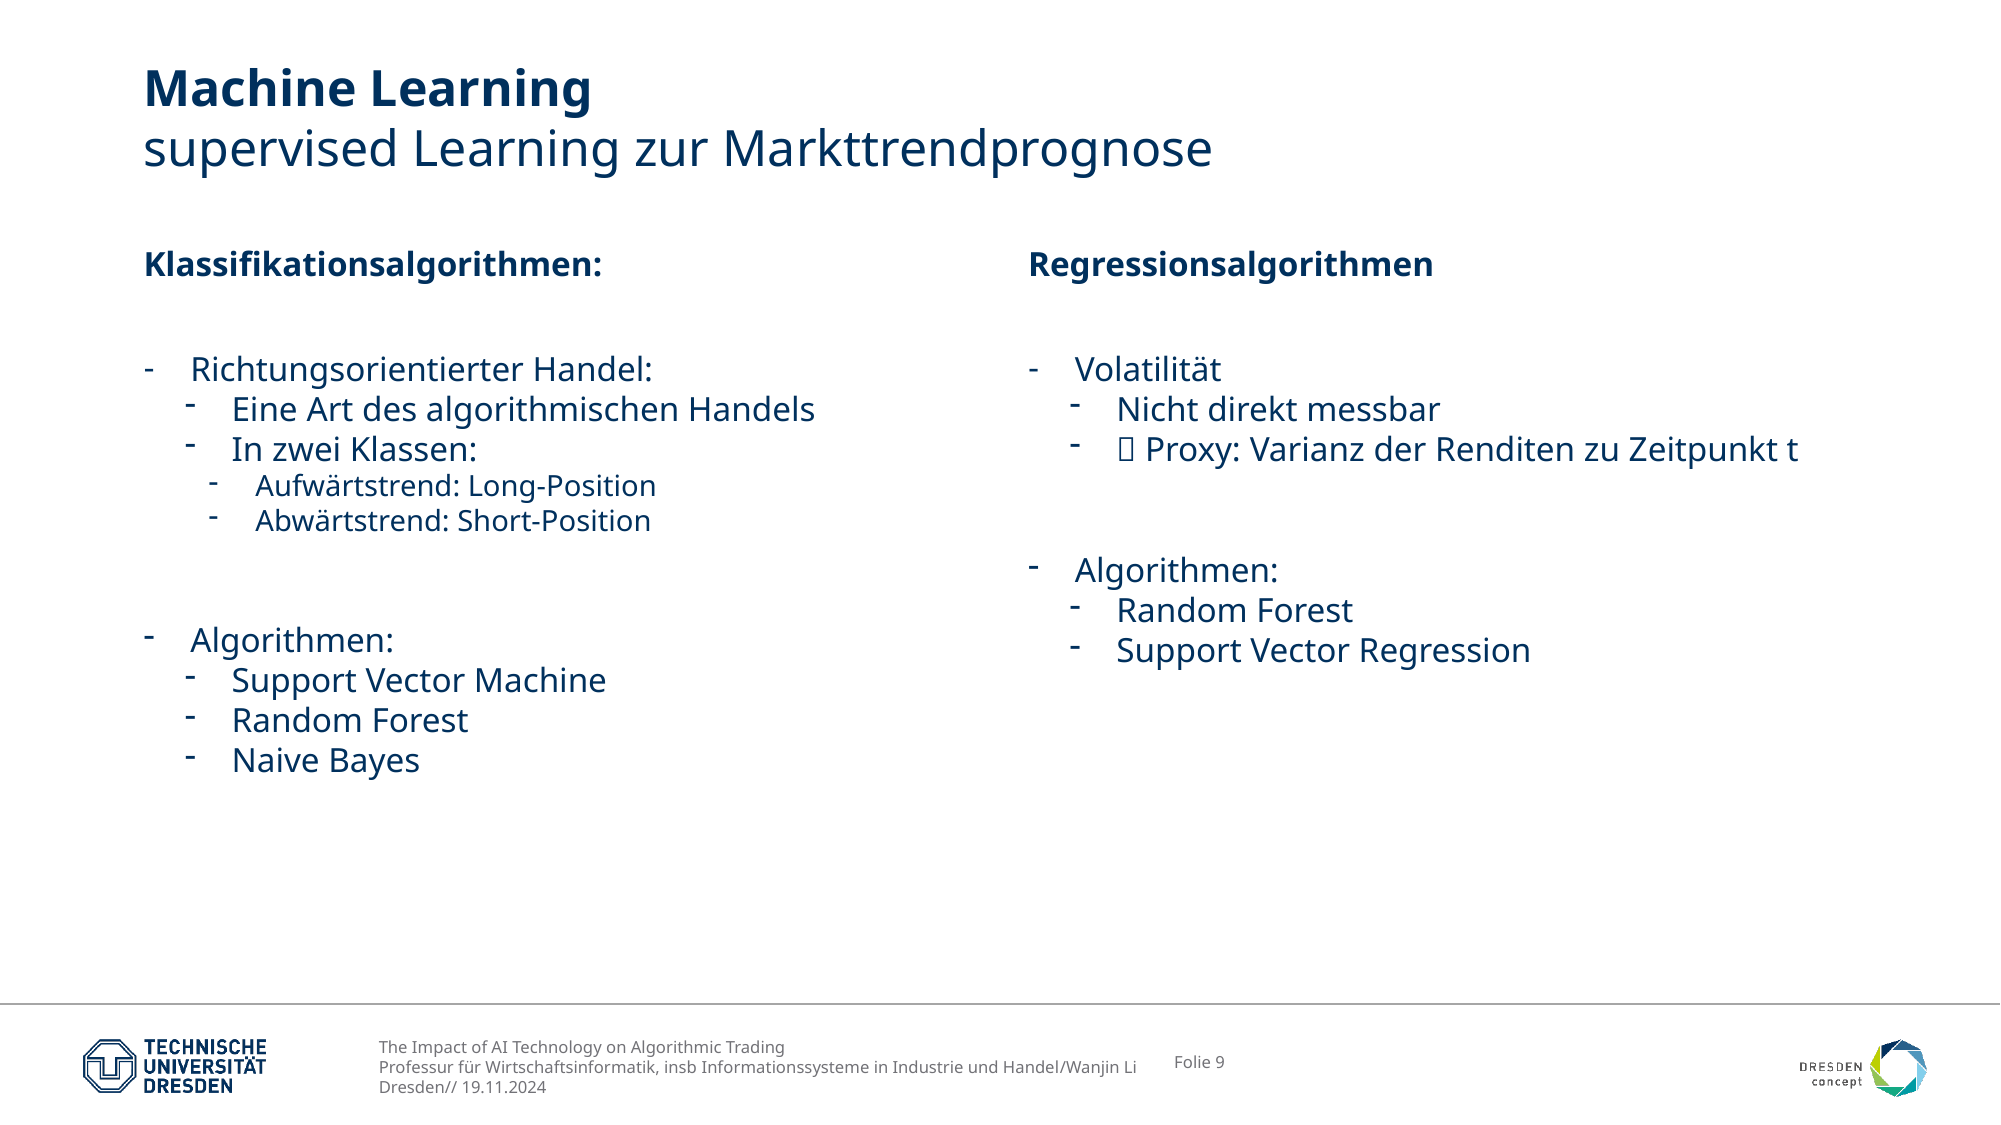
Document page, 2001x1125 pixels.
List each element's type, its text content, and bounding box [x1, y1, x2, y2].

list Regressionsalgorithmen Volatilität Nicht direkt messbar  Proxy: Varianz der Renditen zu Zeitpunkt t Algorithmen: Random Forest Support Vector Regression [1028, 242, 1881, 959]
title Machine Learning supervised Learning zur Markttrendprognose [143, 56, 1880, 169]
list Klassifikationsalgorithmen: Richtungsorientierter Handel: Eine Art des algorithmischen Handels In zwei Klassen: Aufwärtstrend: Long-Position Abwärtstrend: Short-Position Algorithmen: Support Vector Machine Random Forest Naive Bayes [143, 242, 996, 959]
picture [83, 1039, 266, 1093]
picture [1800, 1039, 1927, 1097]
